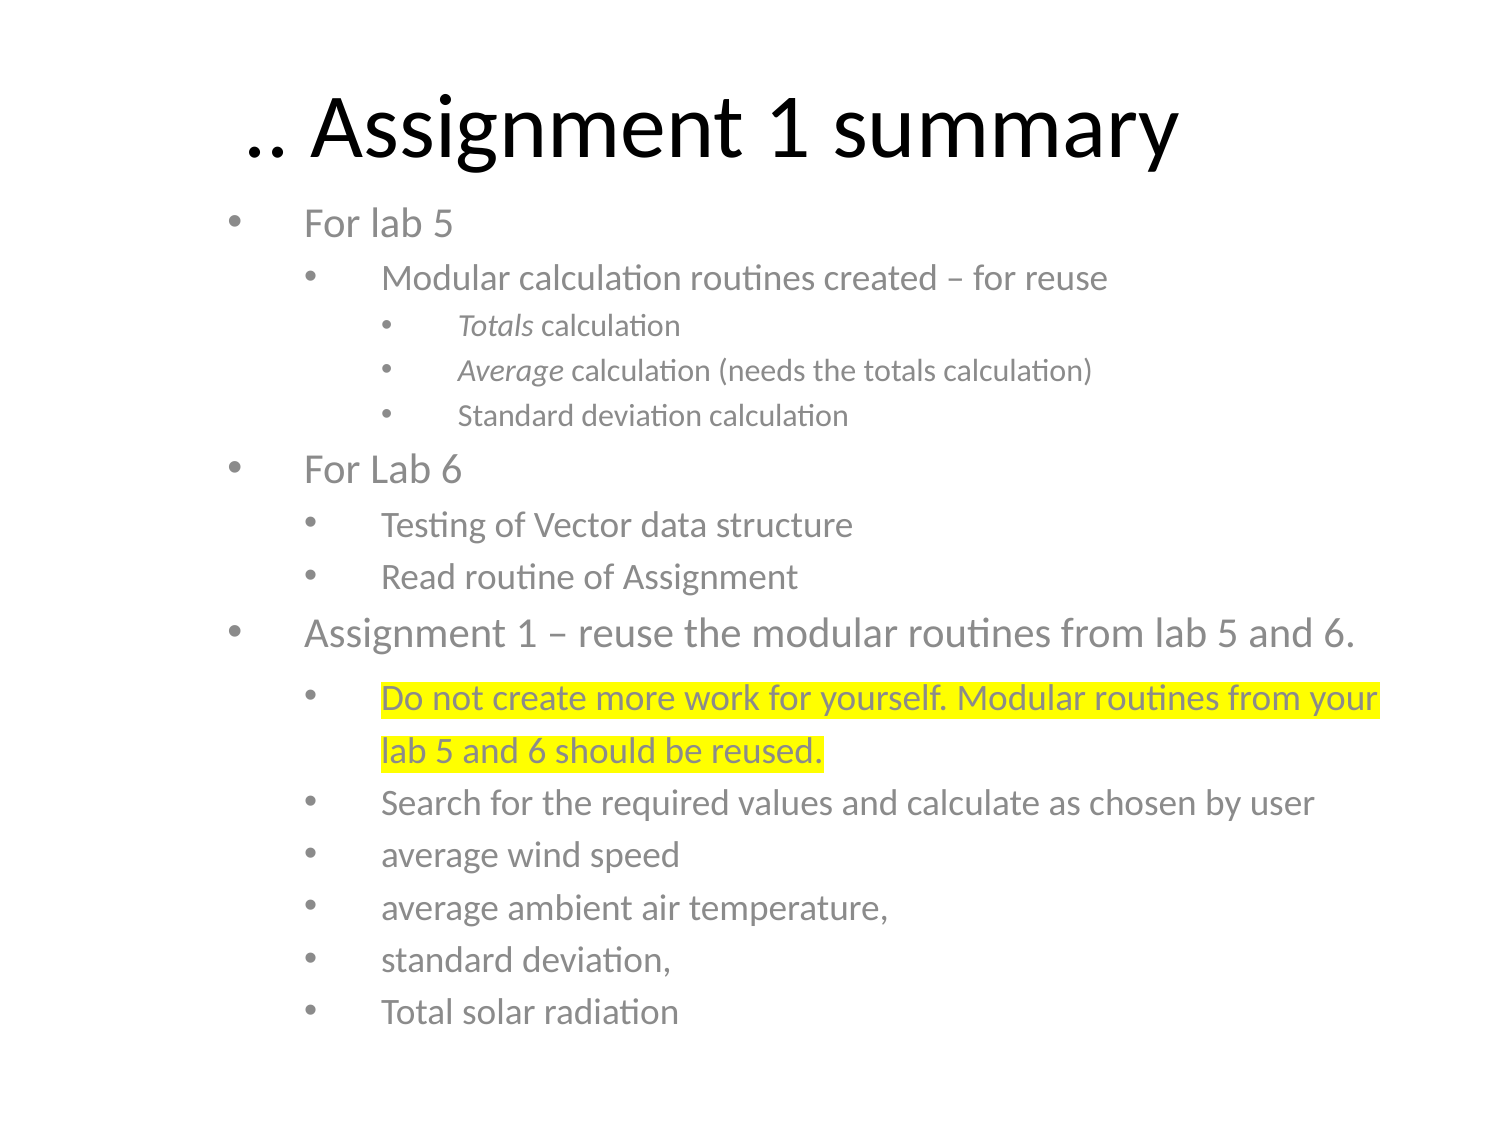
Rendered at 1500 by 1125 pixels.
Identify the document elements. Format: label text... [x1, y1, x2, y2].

title .. Assignment 1 summary [75, 0, 1350, 242]
subtitle For lab 5 Modular calculation routines created – for reuse Totals calculation Average calculation (needs the totals calculation) Standard deviation calculation For Lab 6 Testing of Vector data structure Read routine of Assignment Assignment 1 – reuse the modular routines from lab 5 and 6. Do not create more work for yourself. Modular routines from your lab 5 and 6 should be reused. Search for the required values and calculate as chosen by user average wind speed average ambient air temperature, standard deviation, Total solar radiation [212, 187, 1438, 1050]
